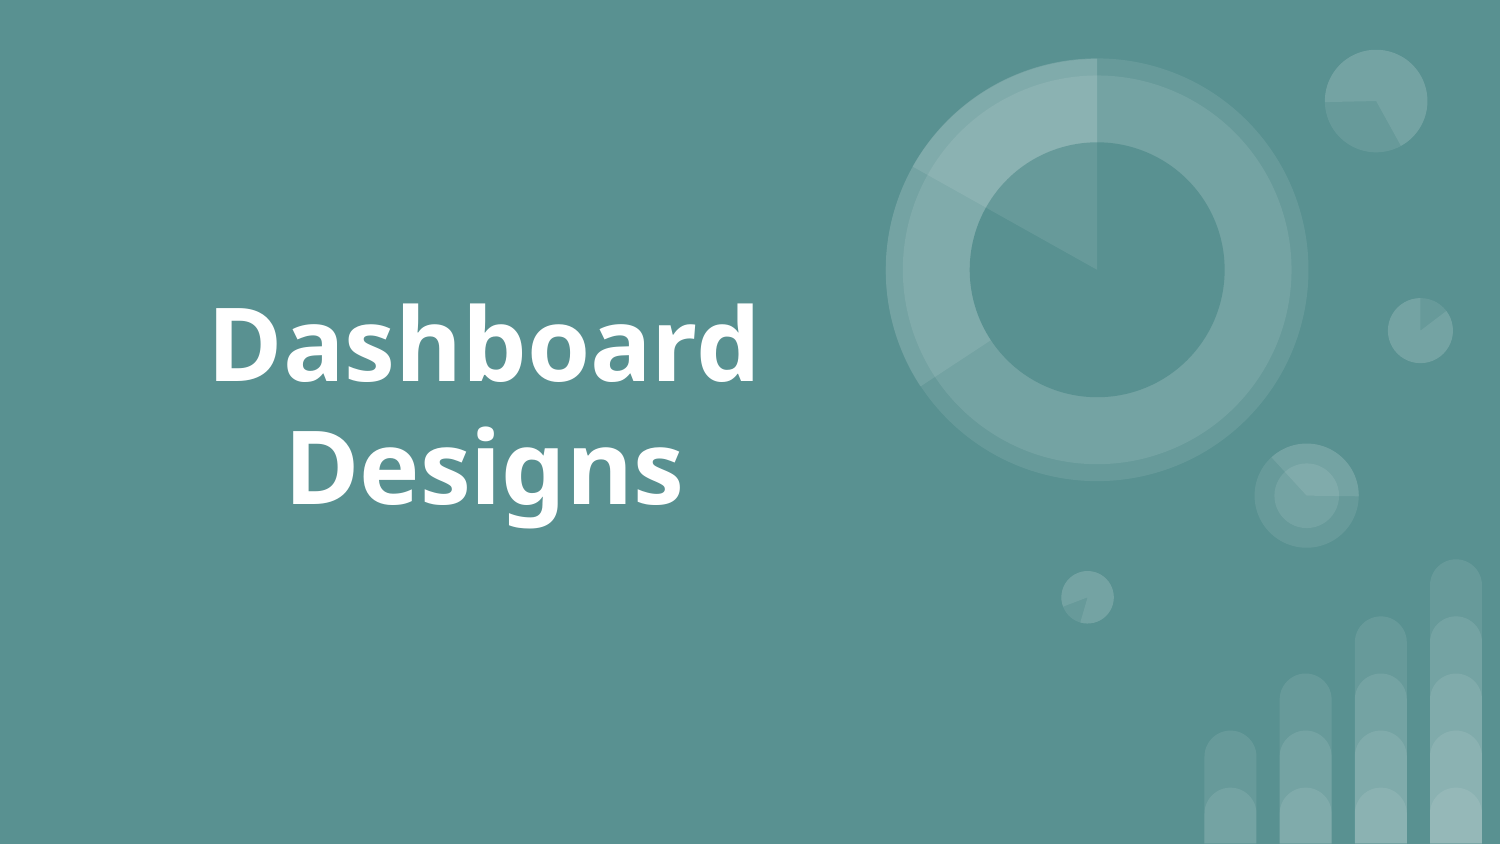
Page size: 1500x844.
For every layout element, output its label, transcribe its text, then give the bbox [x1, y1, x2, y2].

title Dashboard Designs [135, 264, 834, 572]
